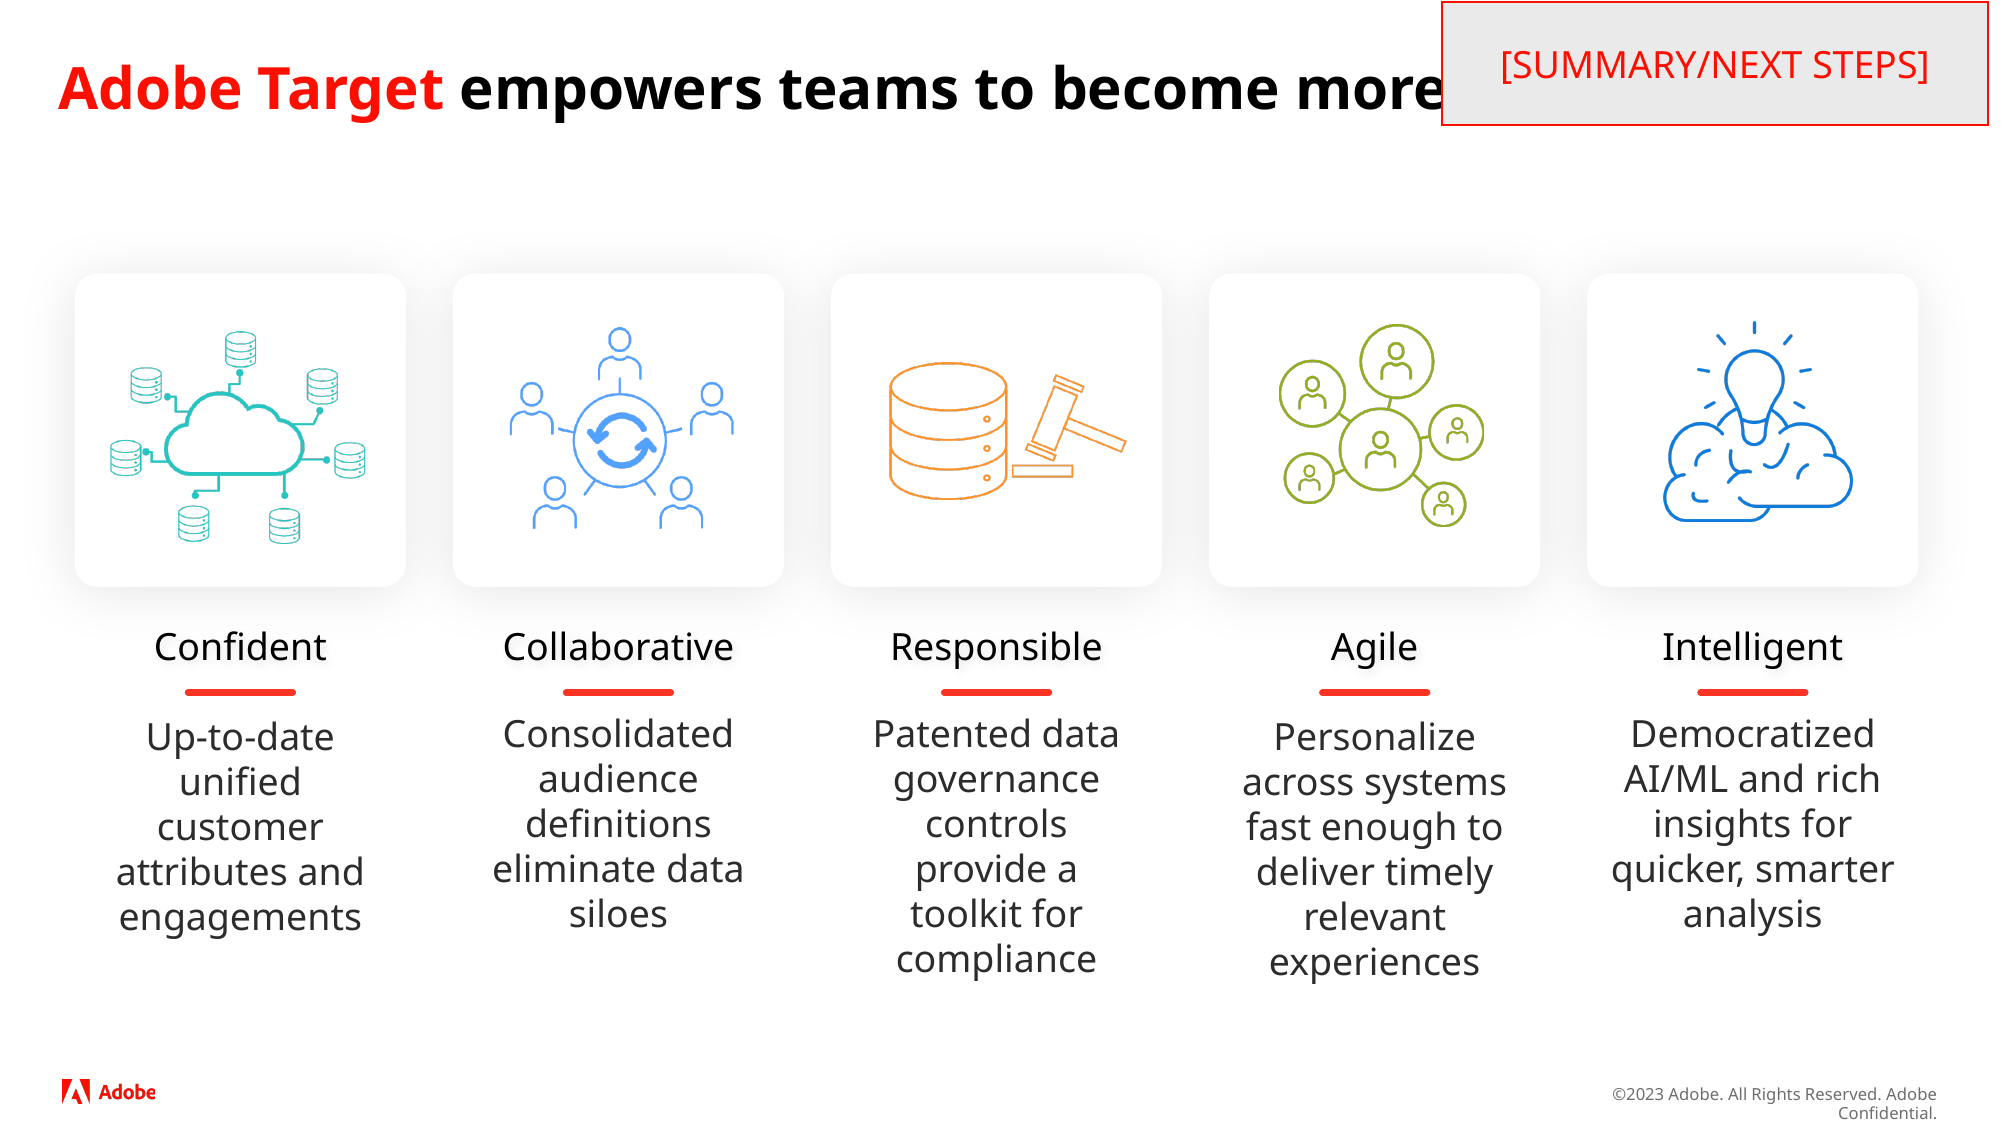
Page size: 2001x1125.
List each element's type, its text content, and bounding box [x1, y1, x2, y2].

picture [109, 331, 366, 544]
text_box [1208, 611, 1541, 681]
text_box [SUMMARY/NEXT STEPS] [1441, 1, 1989, 126]
text_box [1586, 272, 1920, 588]
text_box Consolidated audience definitions eliminate data siloes [461, 702, 776, 943]
text_box Personalize across systems fast enough to deliver timely relevant experiences [1217, 705, 1533, 990]
text_box Patented data governance controls provide a toolkit for compliance [839, 702, 1154, 988]
text_box [73, 272, 408, 588]
text_box [1207, 272, 1542, 588]
picture [1663, 321, 1853, 522]
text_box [1587, 611, 1919, 681]
picture [889, 362, 1127, 500]
text_box [451, 272, 786, 588]
text_box Democratized AI/ML and rich insights for quicker, smarter analysis [1595, 702, 1911, 943]
title Adobe Target empowers teams to become more… [50, 51, 1943, 144]
picture [1279, 324, 1484, 527]
text_box Up-to-date unified customer attributes and engagements [83, 705, 398, 946]
picture [509, 327, 734, 529]
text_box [74, 611, 407, 681]
text_box [829, 272, 1164, 588]
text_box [830, 611, 1163, 681]
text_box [452, 611, 785, 681]
